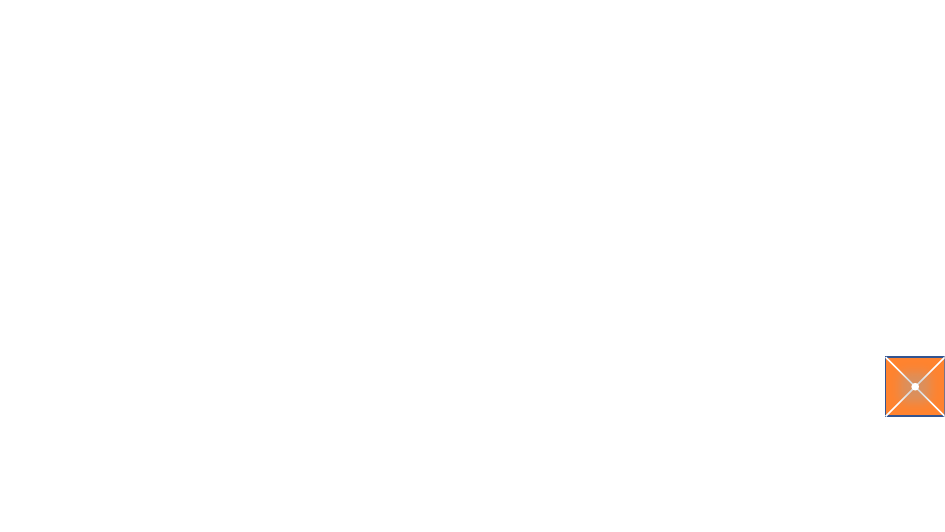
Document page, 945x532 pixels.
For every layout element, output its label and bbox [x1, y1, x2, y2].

text_box [885, 357, 945, 417]
